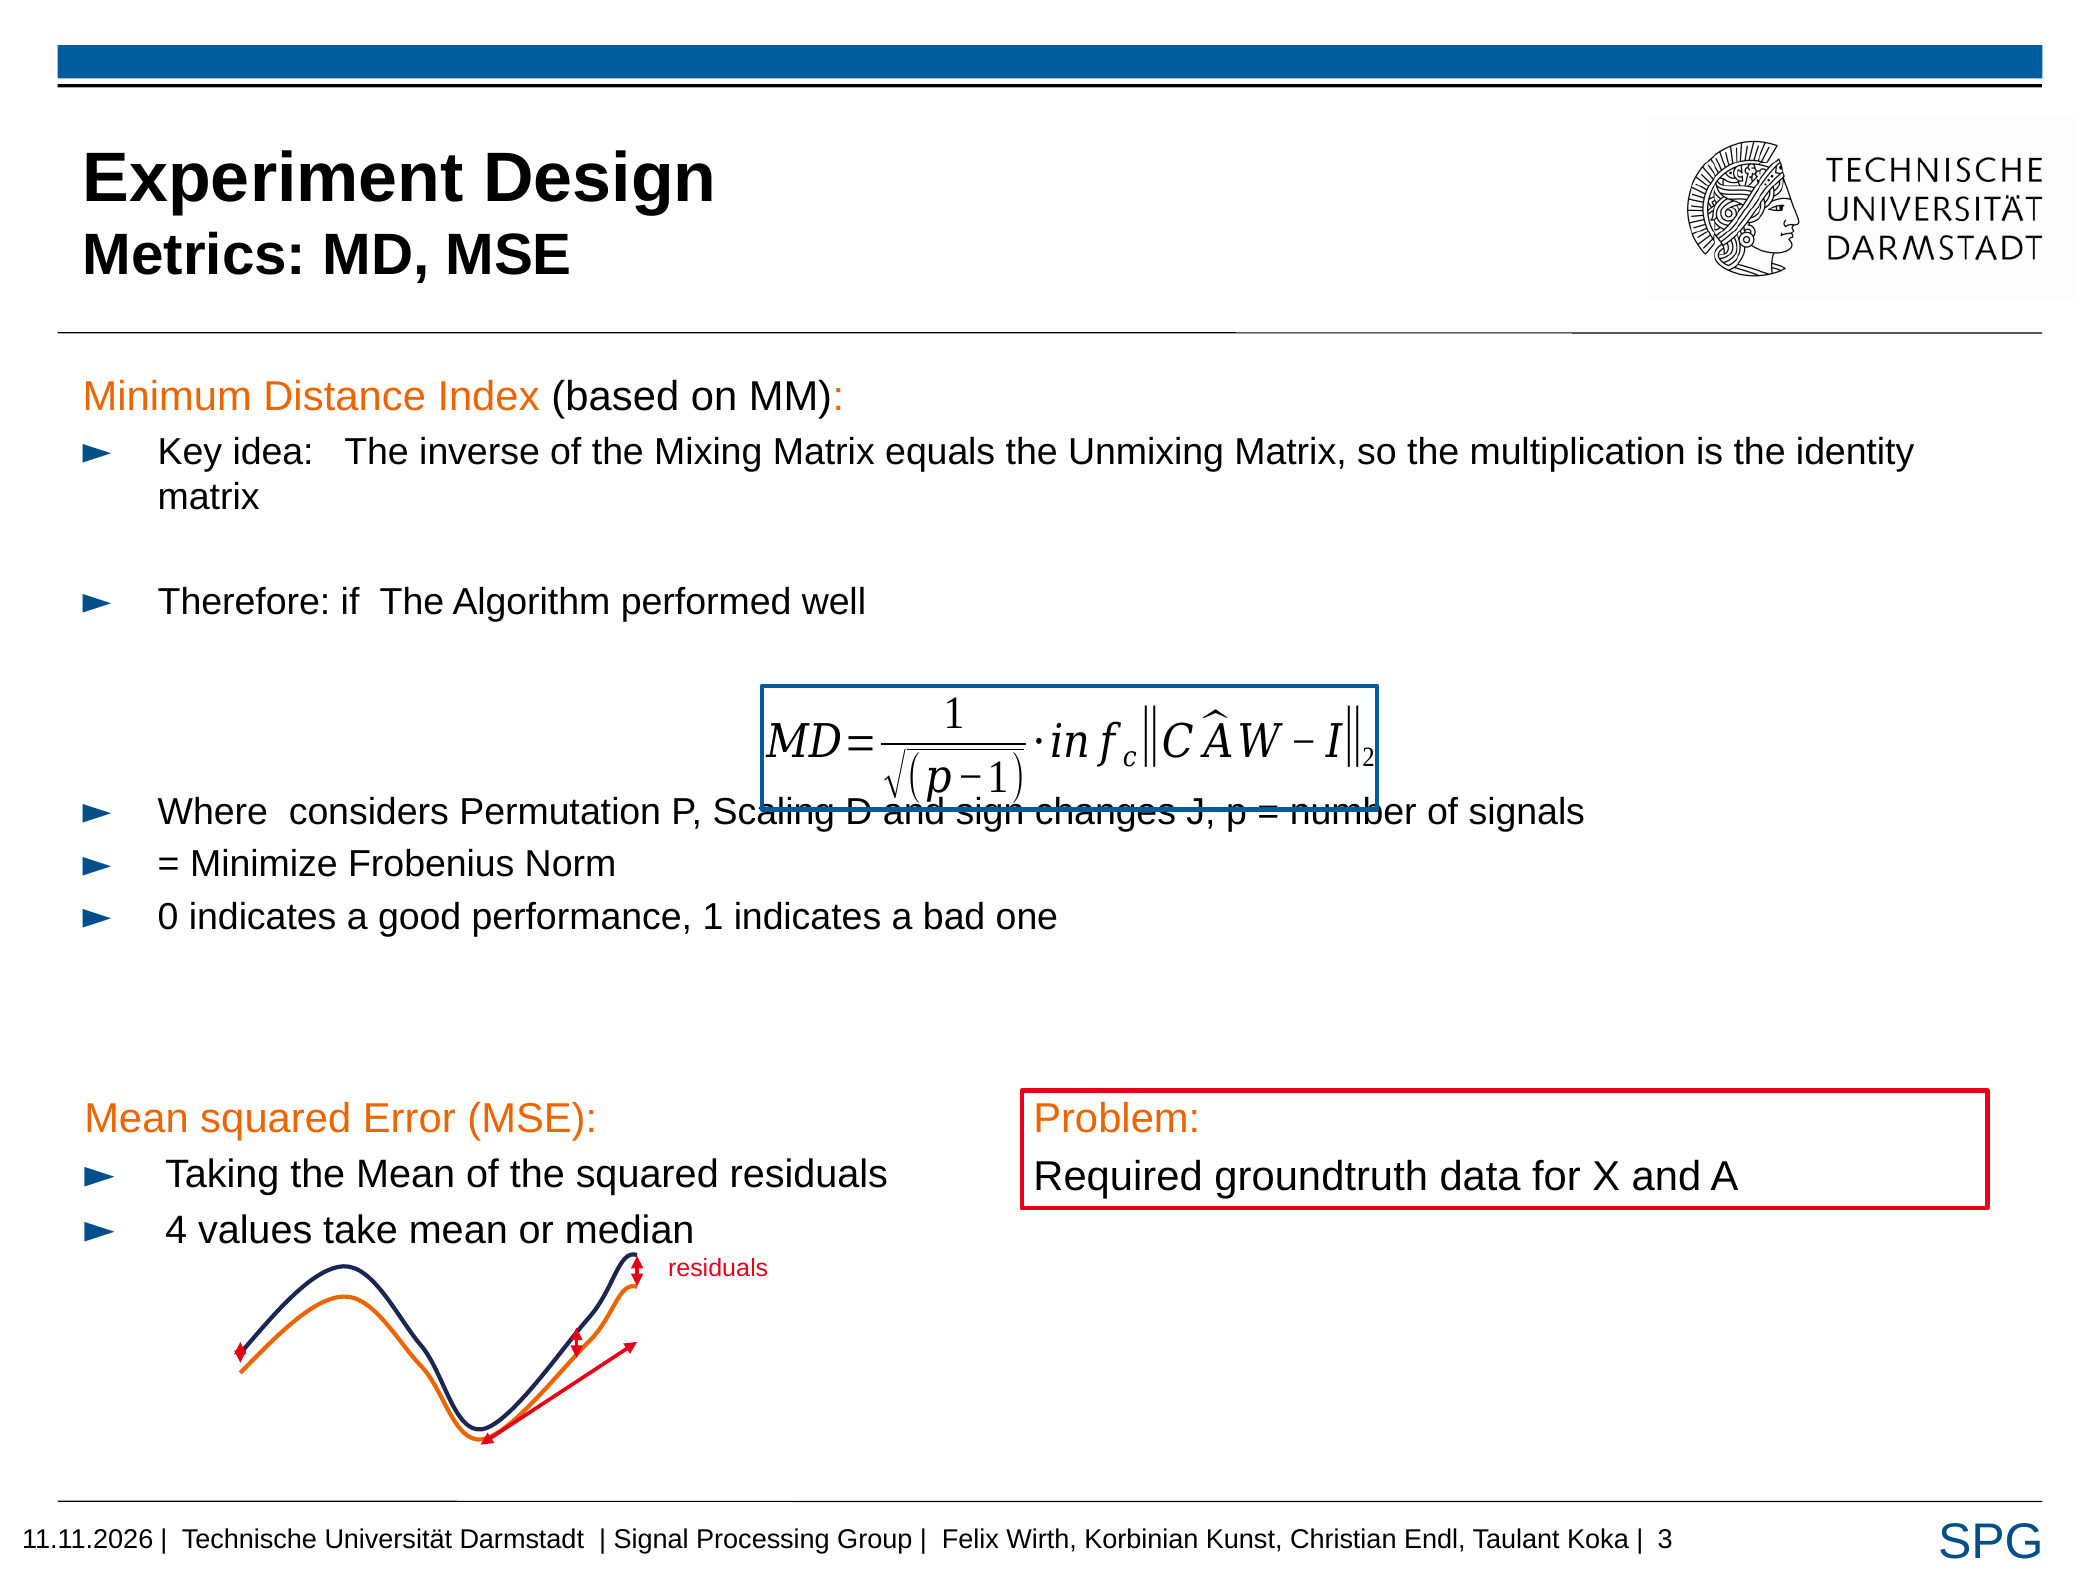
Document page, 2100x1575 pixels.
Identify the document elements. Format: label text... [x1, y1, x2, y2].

text_box [243, 1252, 638, 1353]
text_box Problem: Required groundtruth data for X and A [1021, 1090, 1988, 1209]
picture [1662, 117, 2077, 300]
text_box [238, 1284, 633, 1442]
text_box residuals [653, 1243, 784, 1289]
title Experiment Design Metrics: MD, MSE [82, 112, 1662, 306]
